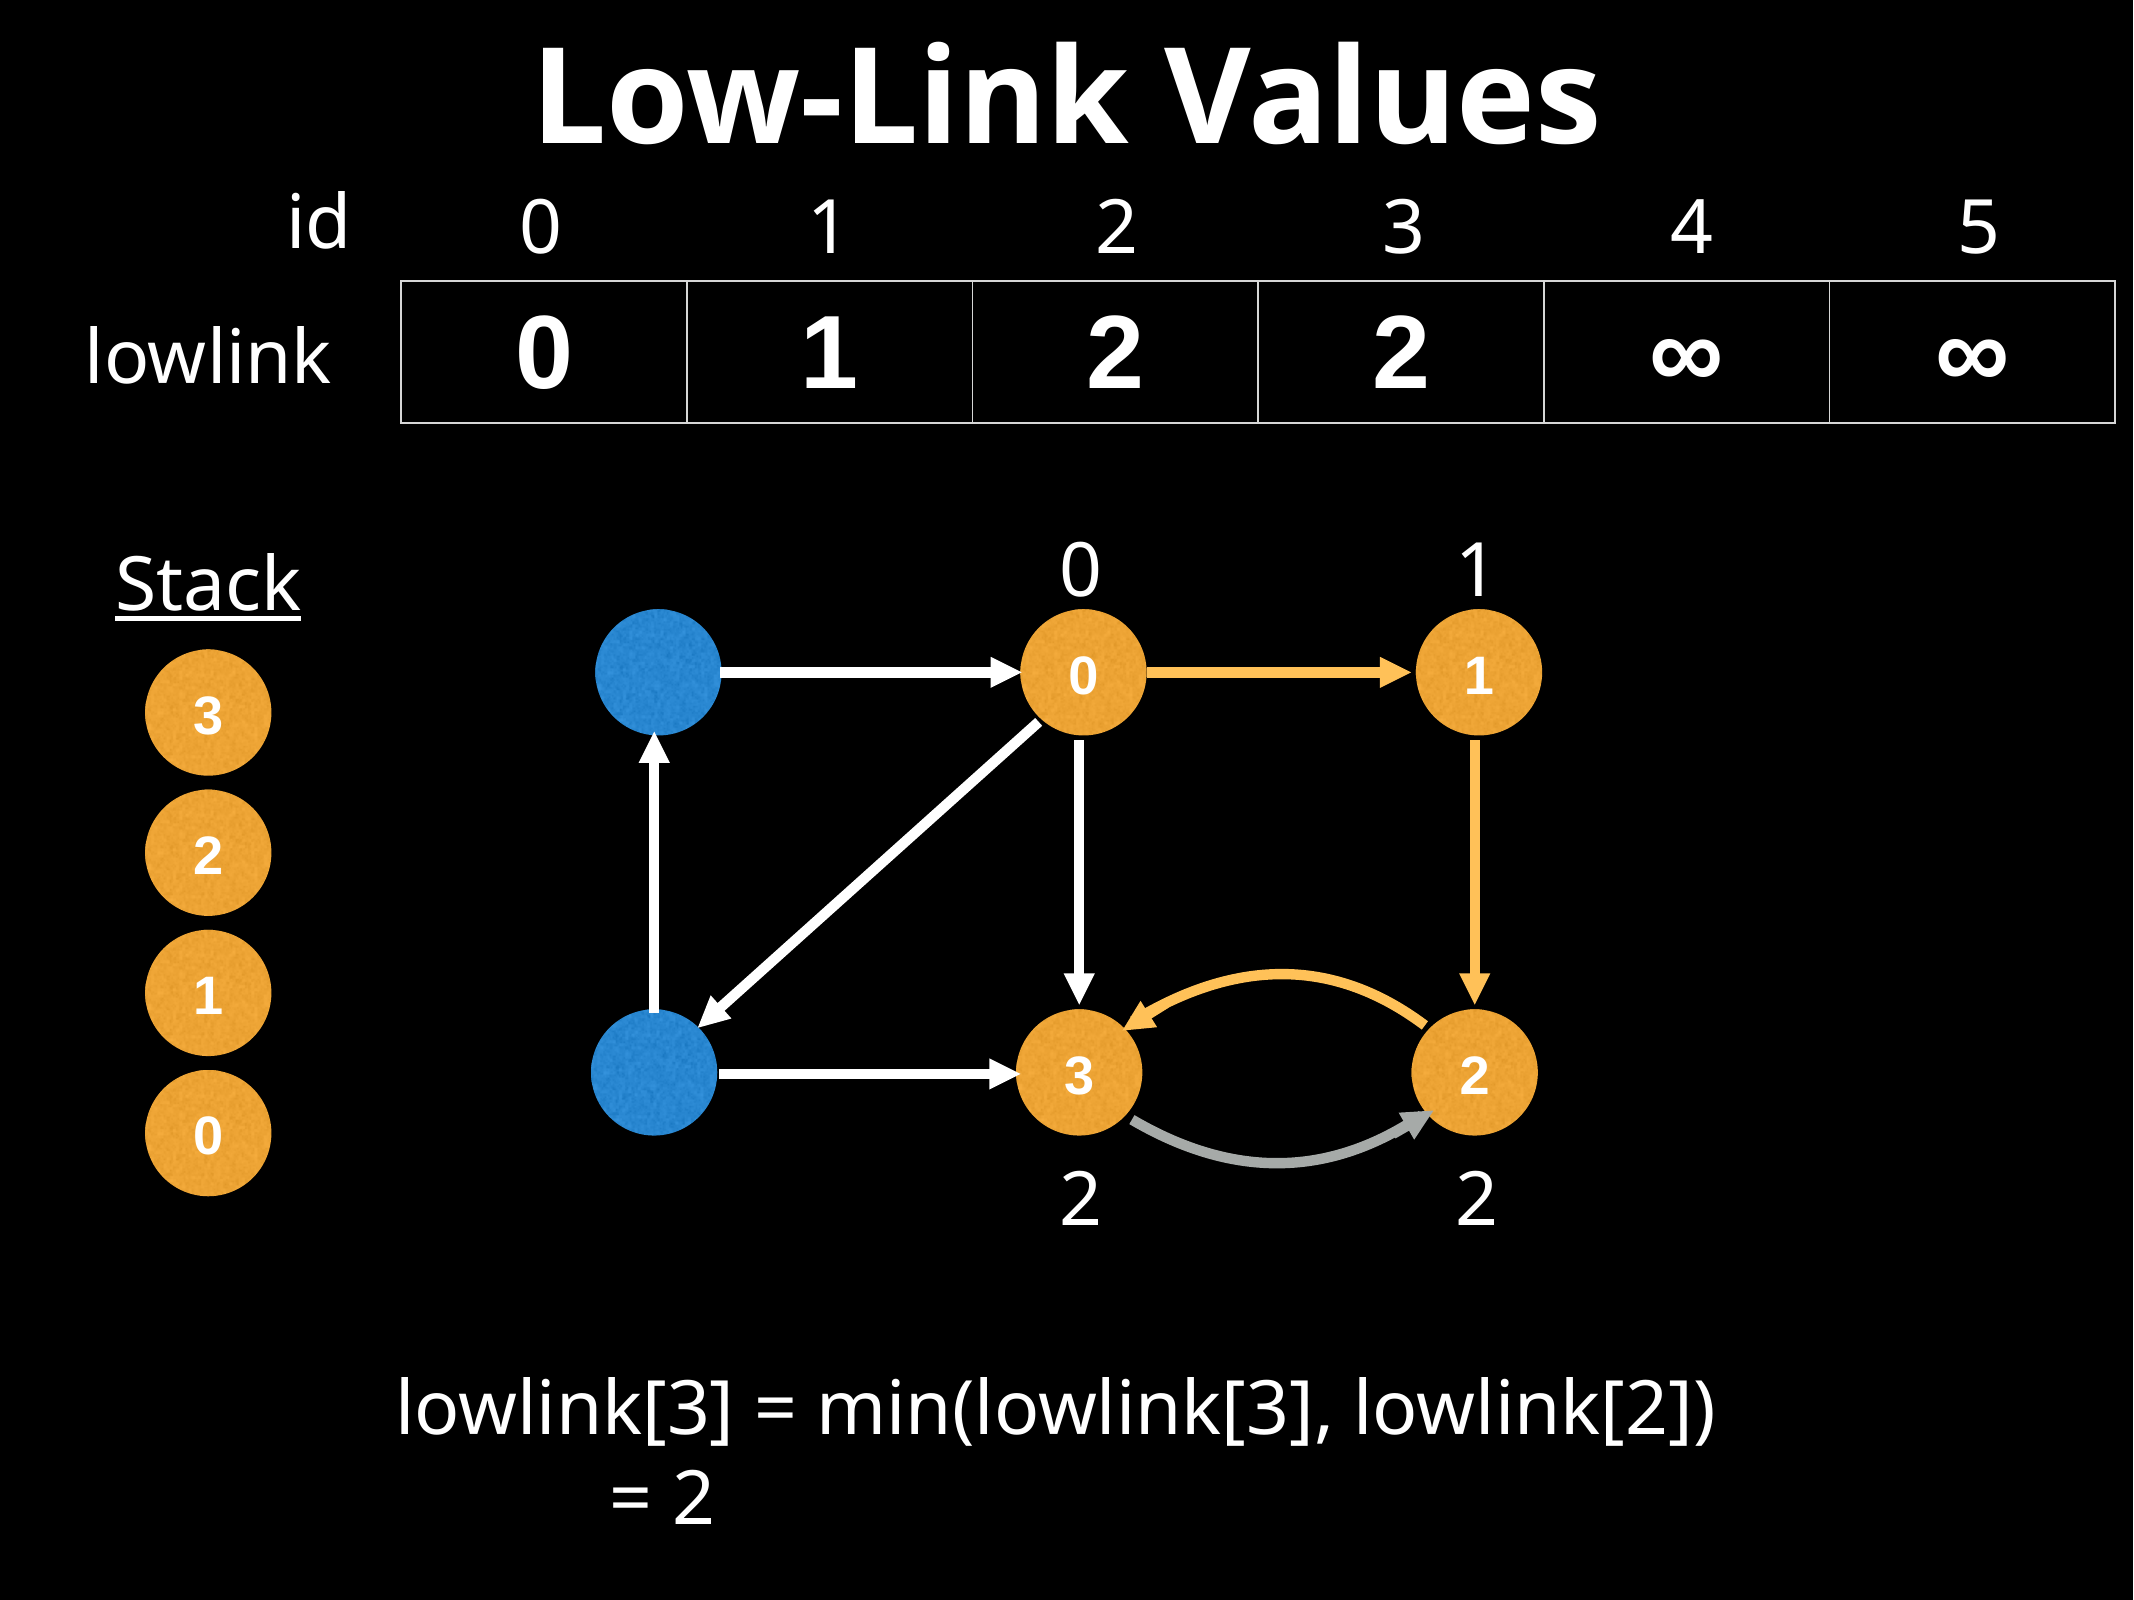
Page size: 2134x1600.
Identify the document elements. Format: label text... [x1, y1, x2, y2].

table_header 0 [402, 282, 686, 422]
text_box Stack [106, 527, 310, 634]
text_box 4 [1661, 169, 1722, 277]
table_header 2 [1259, 282, 1543, 422]
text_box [590, 609, 1543, 1164]
text_box 5 [1949, 169, 2009, 277]
text_box 0 [511, 169, 572, 277]
text_box id [277, 165, 360, 273]
text_box 3 [145, 649, 272, 776]
text_box 0 [1051, 513, 1112, 609]
text_box Low-Link Values [73, 1, 2060, 179]
text_box lowlink[3] = min(lowlink[3], lowlink[2]) = 2 [387, 1351, 1725, 1548]
text_box lowlink [76, 300, 341, 408]
text_box 2 [1086, 169, 1147, 277]
table_header 2 [973, 282, 1257, 422]
text_box 0 [145, 1070, 272, 1197]
text_box 3 [1374, 169, 1434, 277]
text_box 2 [1447, 1164, 1507, 1250]
text_box 1 [799, 169, 860, 277]
table_header ∞ [1830, 282, 2114, 422]
text_box 2 [1051, 1164, 1112, 1250]
table_header 1 [688, 282, 972, 422]
text_box 1 [1447, 513, 1507, 609]
text_box 1 [145, 929, 272, 1057]
table_header ∞ [1545, 282, 1829, 422]
text_box 2 [145, 789, 272, 916]
